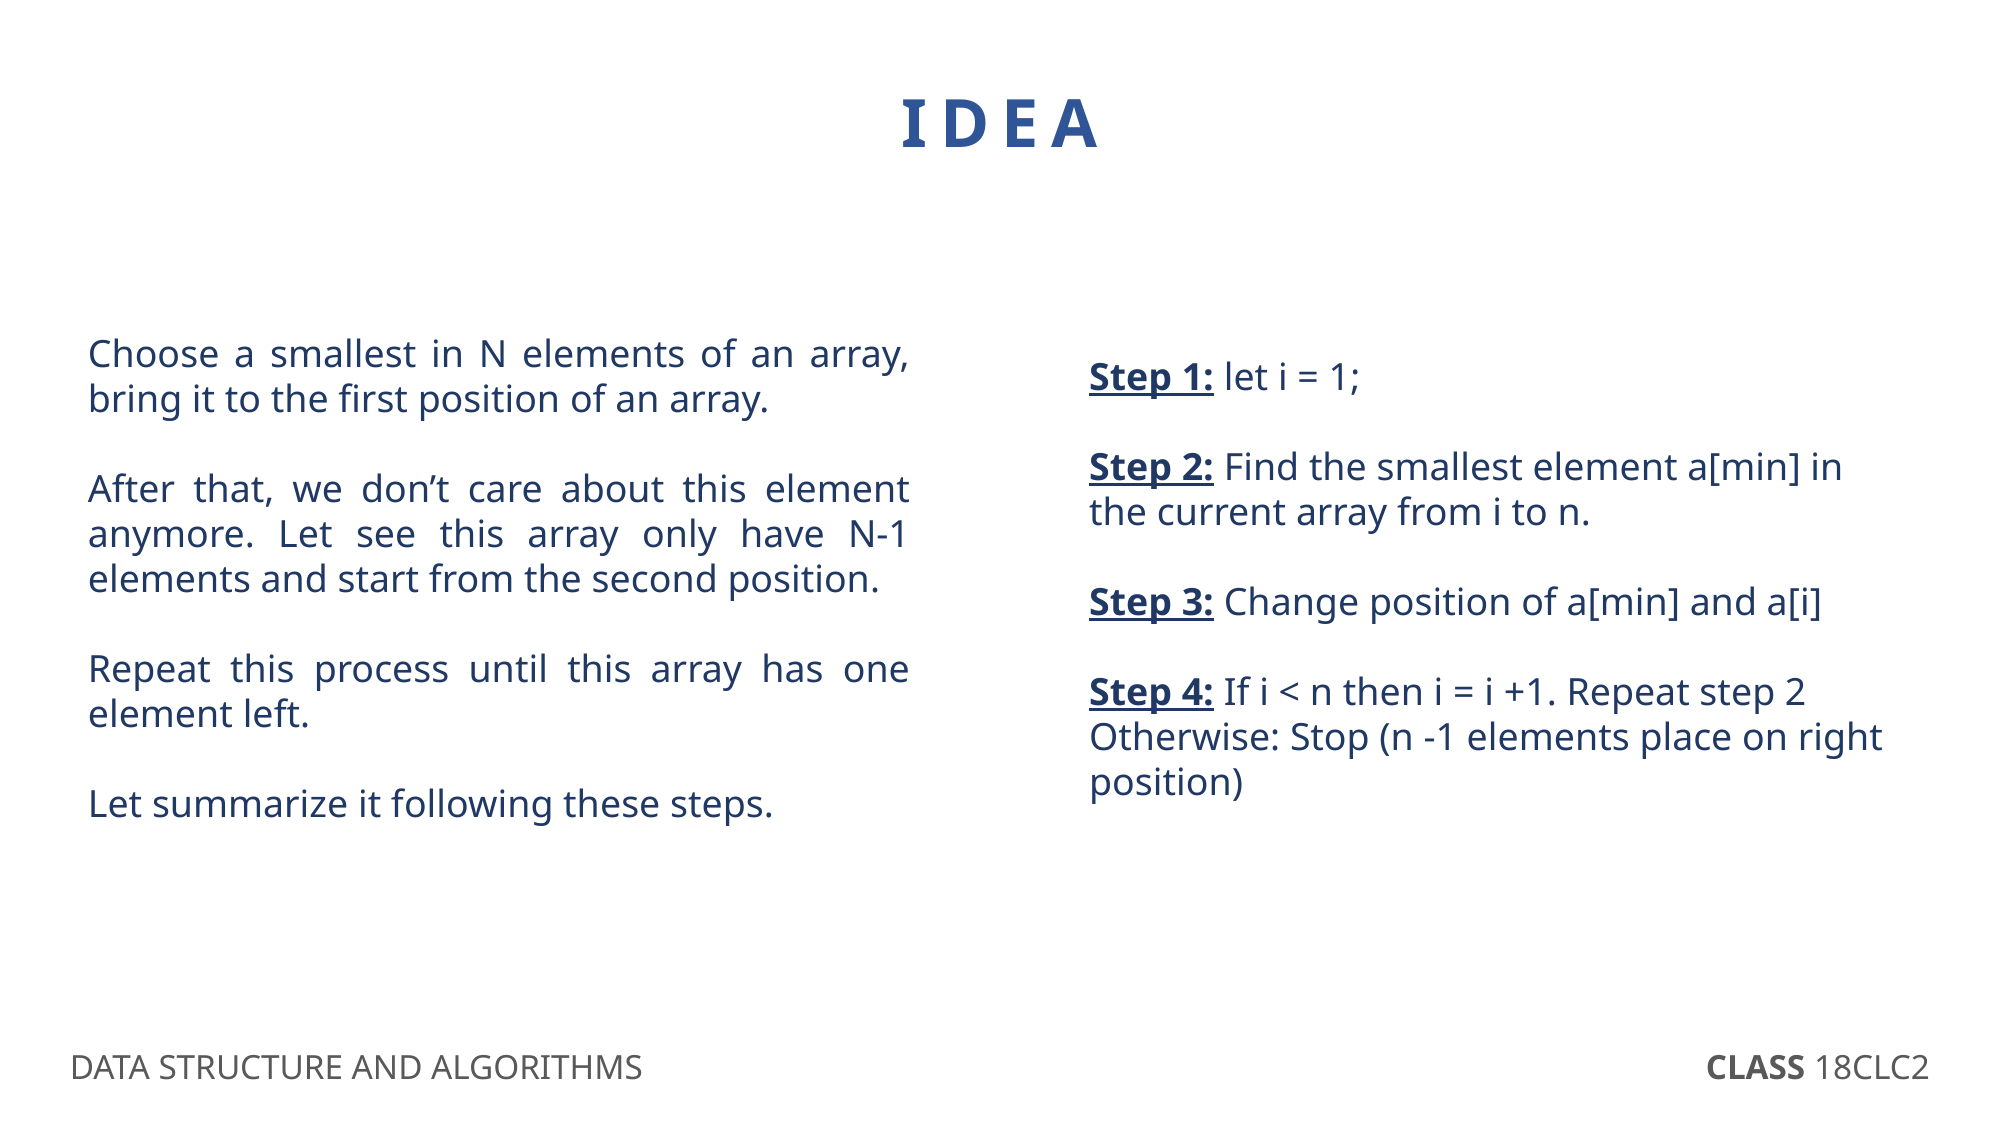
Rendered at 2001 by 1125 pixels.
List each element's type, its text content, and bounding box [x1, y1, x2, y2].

text_box DATA STRUCTURE AND ALGORITHMS [0, 1038, 714, 1094]
text_box CLASS 18CLC2 [1635, 1038, 2000, 1094]
text_box Step 1: let i = 1; Step 2: Find the smallest element a[min] in the current array from i to n. Step 3: Change position of a[min] and a[i] Step 4: If i < n then i = i +1. Repeat step 2 Otherwise: Stop (n -1 elements place on right position) [1074, 345, 1916, 811]
text_box IDEA [800, 73, 1199, 169]
text_box Choose a smallest in N elements of an array, bring it to the first position of an array. After that, we don’t care about this element anymore. Let see this array only have N-1 elements and start from the second position. Repeat this process until this array has one element left. Let summarize it following these steps. [73, 322, 926, 833]
